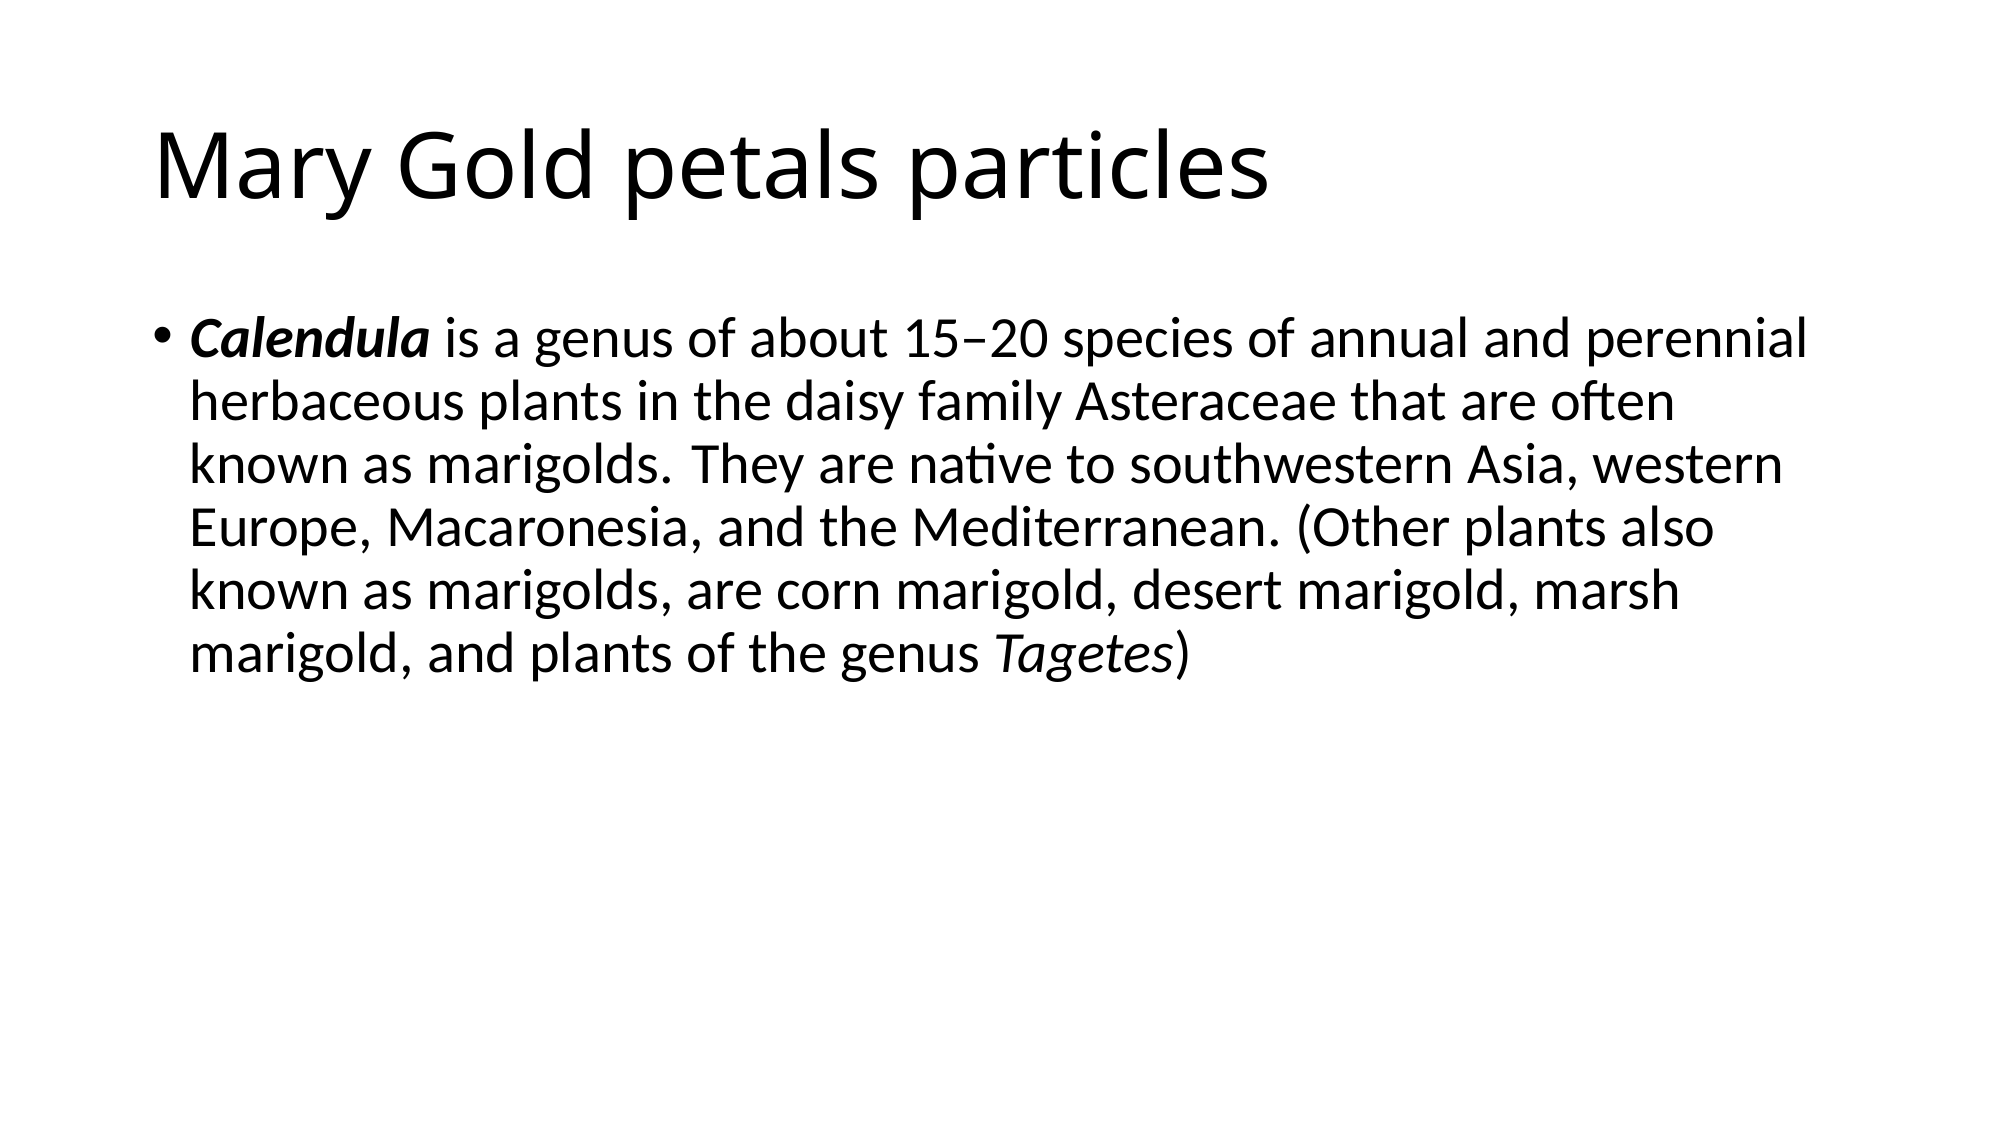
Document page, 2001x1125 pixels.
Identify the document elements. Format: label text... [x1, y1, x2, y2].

list Calendula is a genus of about 15–20 species of annual and perennial herbaceous plants in the daisy family Asteraceae that are often known as marigolds. They are native to southwestern Asia, western Europe, Macaronesia, and the Mediterranean. (Other plants also known as marigolds, are corn marigold, desert marigold, marsh marigold, and plants of the genus Tagetes) [137, 299, 1863, 1014]
title Mary Gold petals particles [137, 59, 1863, 278]
